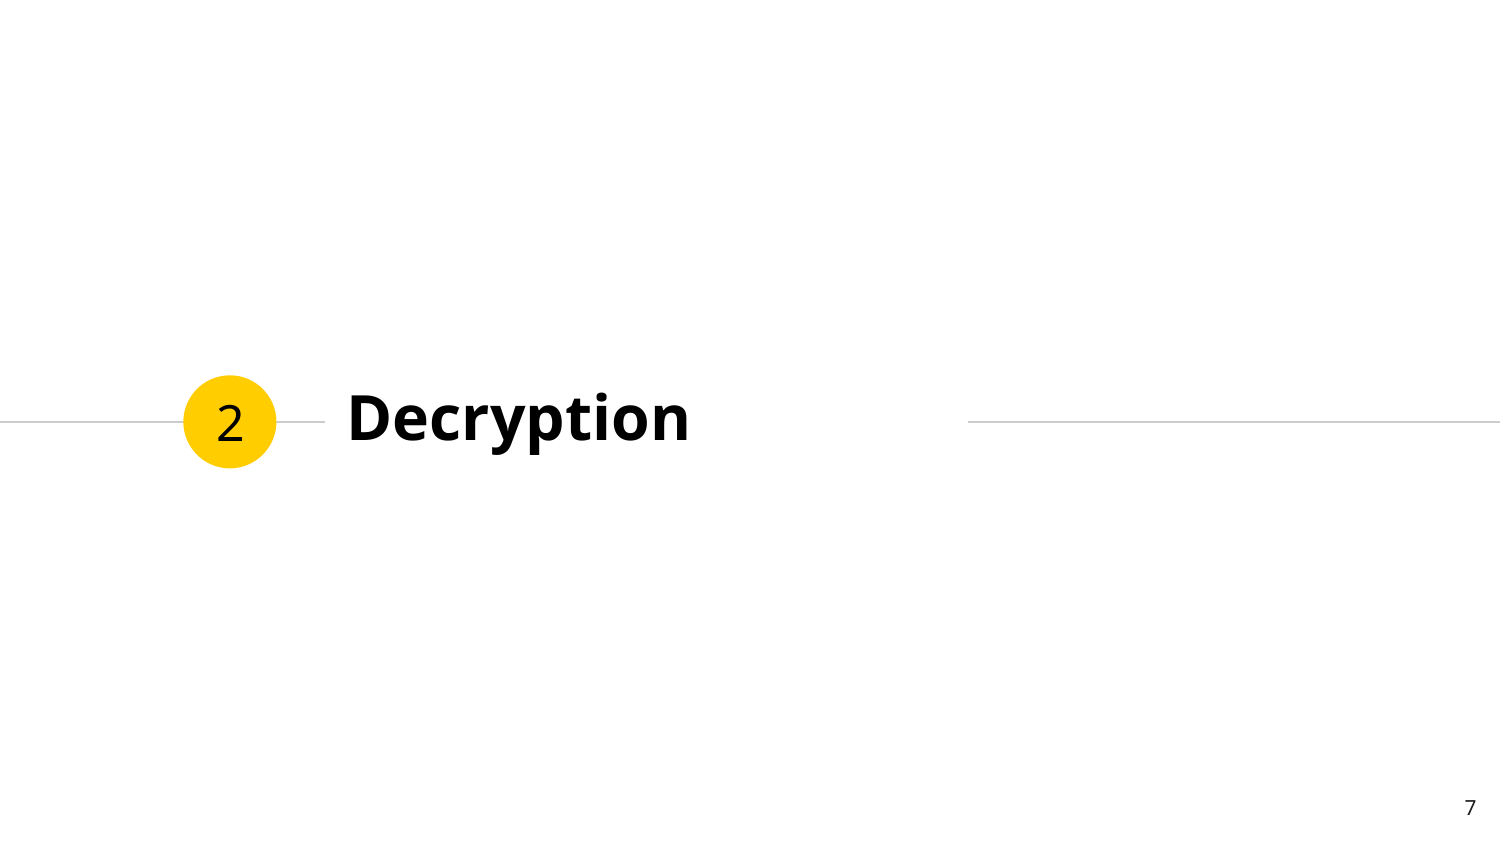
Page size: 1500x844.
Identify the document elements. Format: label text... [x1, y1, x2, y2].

text_box 2 [186, 375, 276, 468]
slide_number 7 [1401, 779, 1492, 844]
title Decryption [331, 277, 954, 469]
